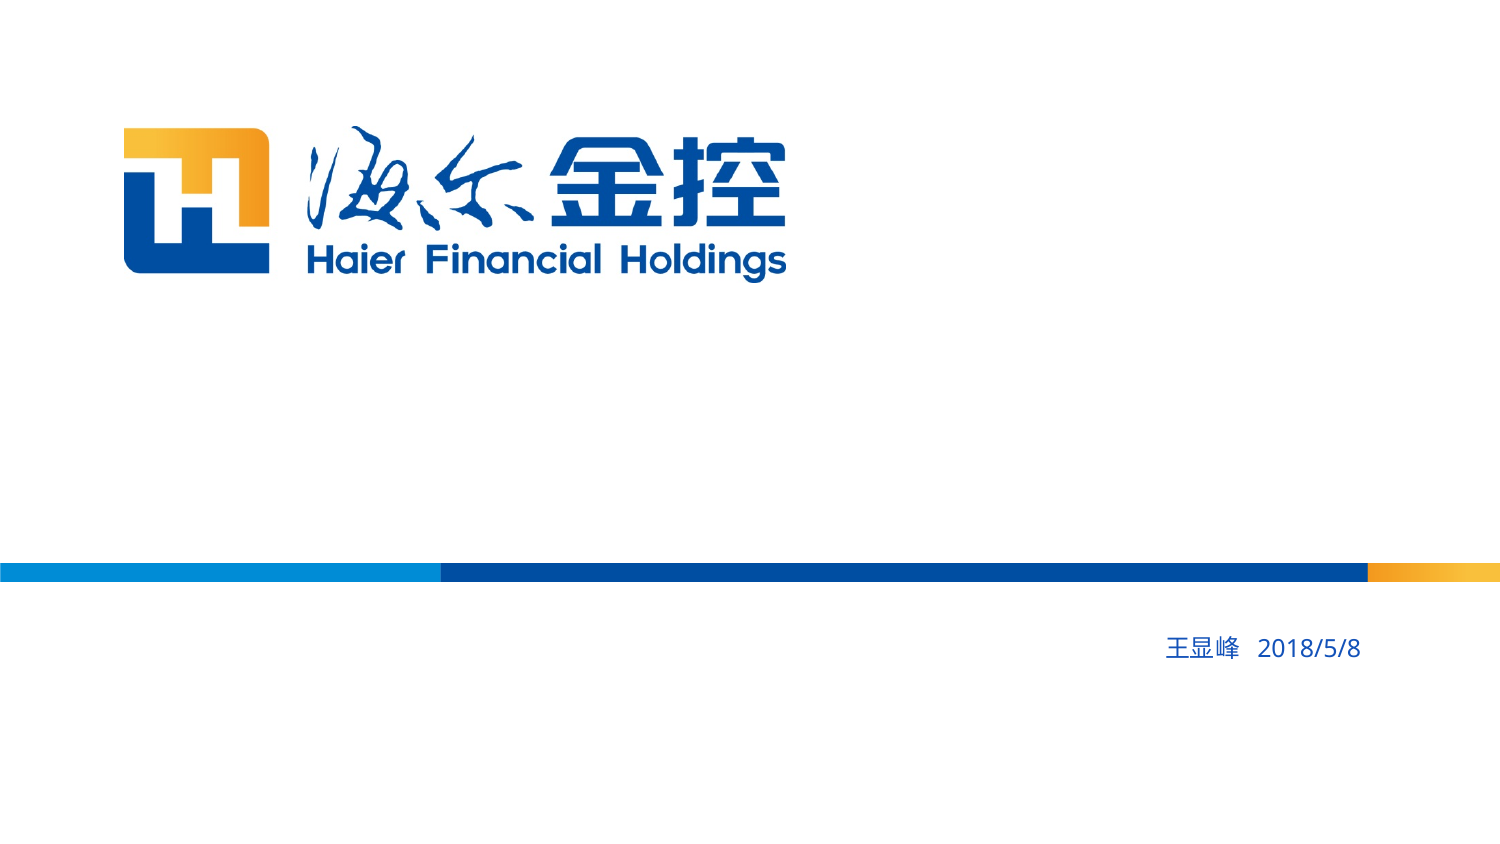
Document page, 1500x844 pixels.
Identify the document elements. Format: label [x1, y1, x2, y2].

picture [124, 126, 786, 283]
text_box [0, 563, 1500, 671]
